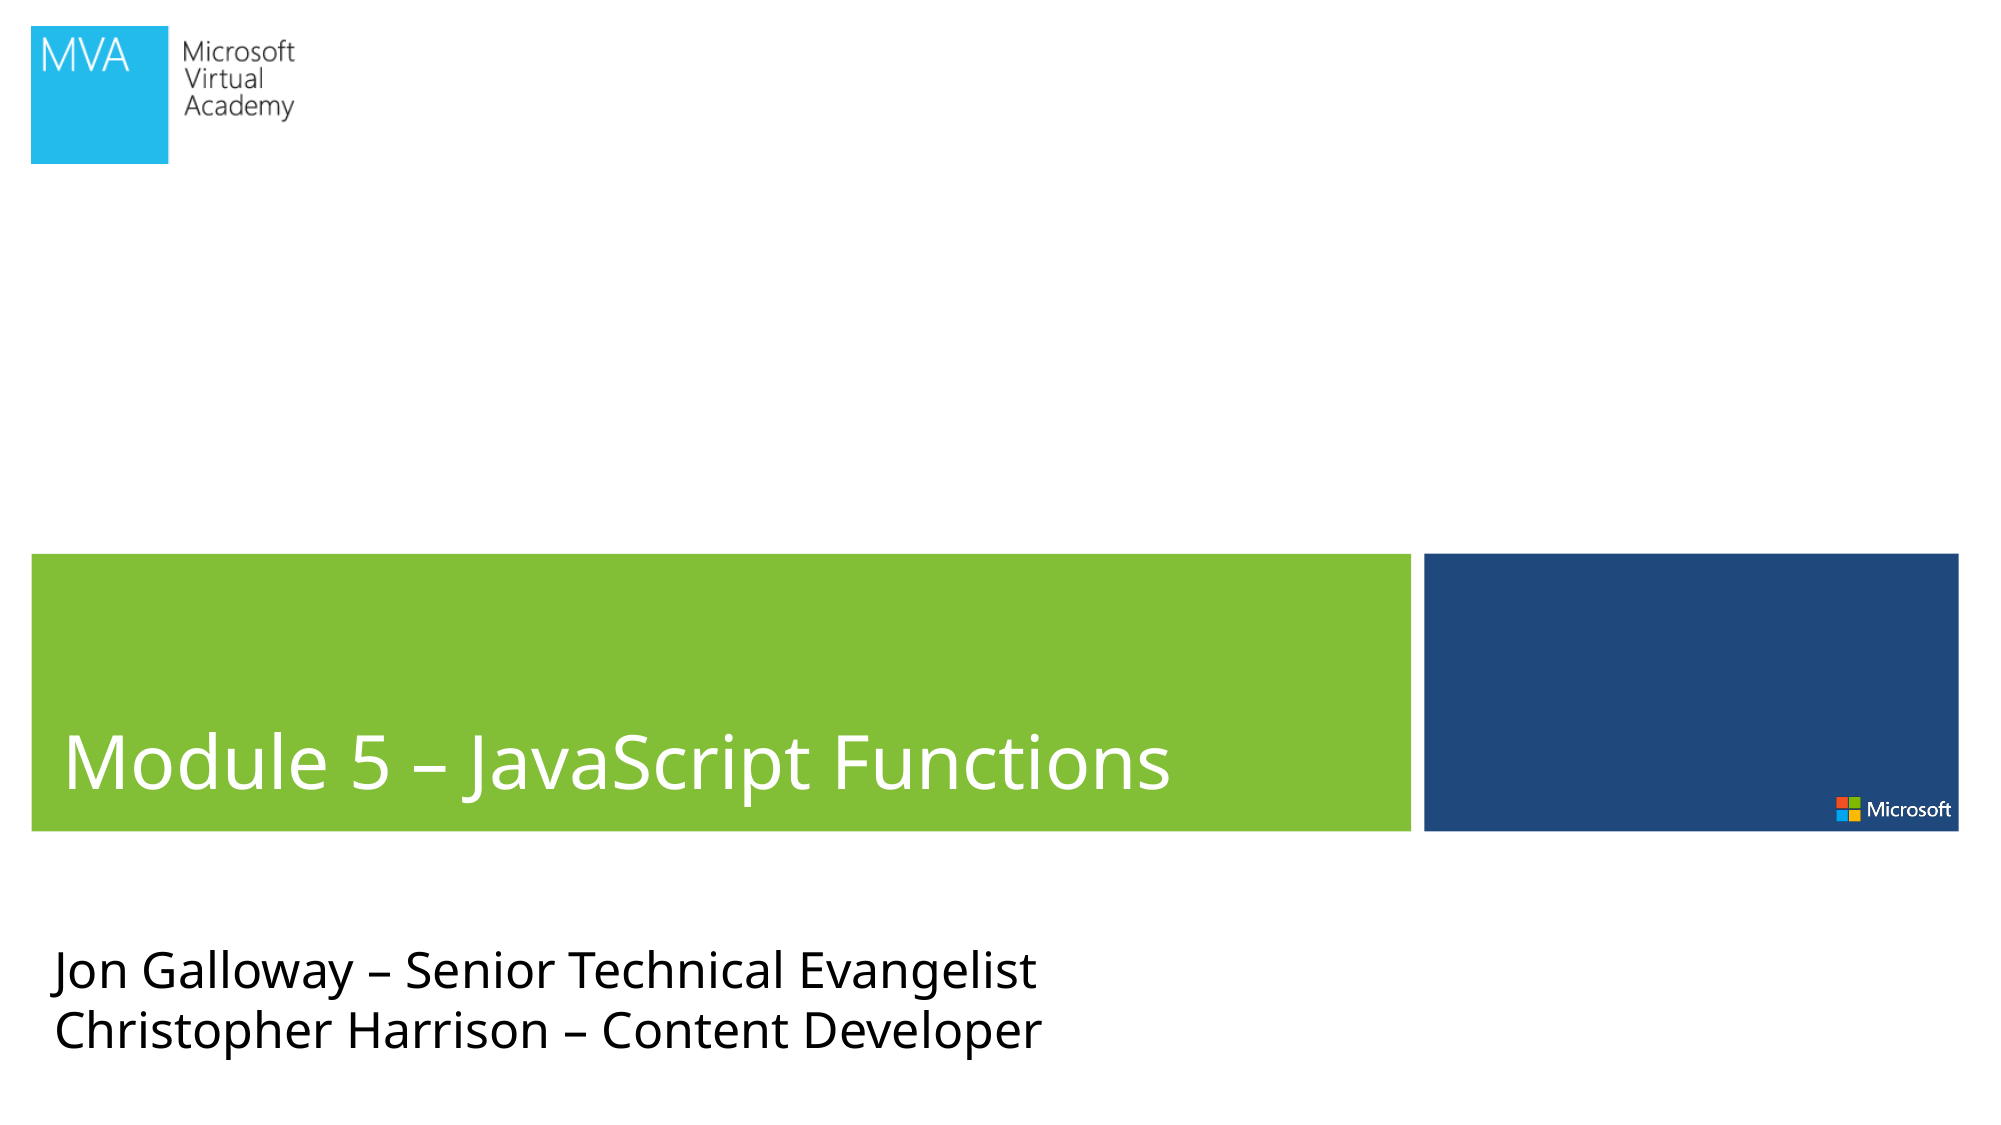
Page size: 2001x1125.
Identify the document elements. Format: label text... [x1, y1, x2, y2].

picture [31, 26, 374, 164]
picture [1834, 790, 1956, 827]
subtitle Jon Galloway – Senior Technical Evangelist Christopher Harrison – Content Developer [31, 841, 1412, 1082]
list Module 5 – JavaScript Functions [47, 568, 1396, 813]
